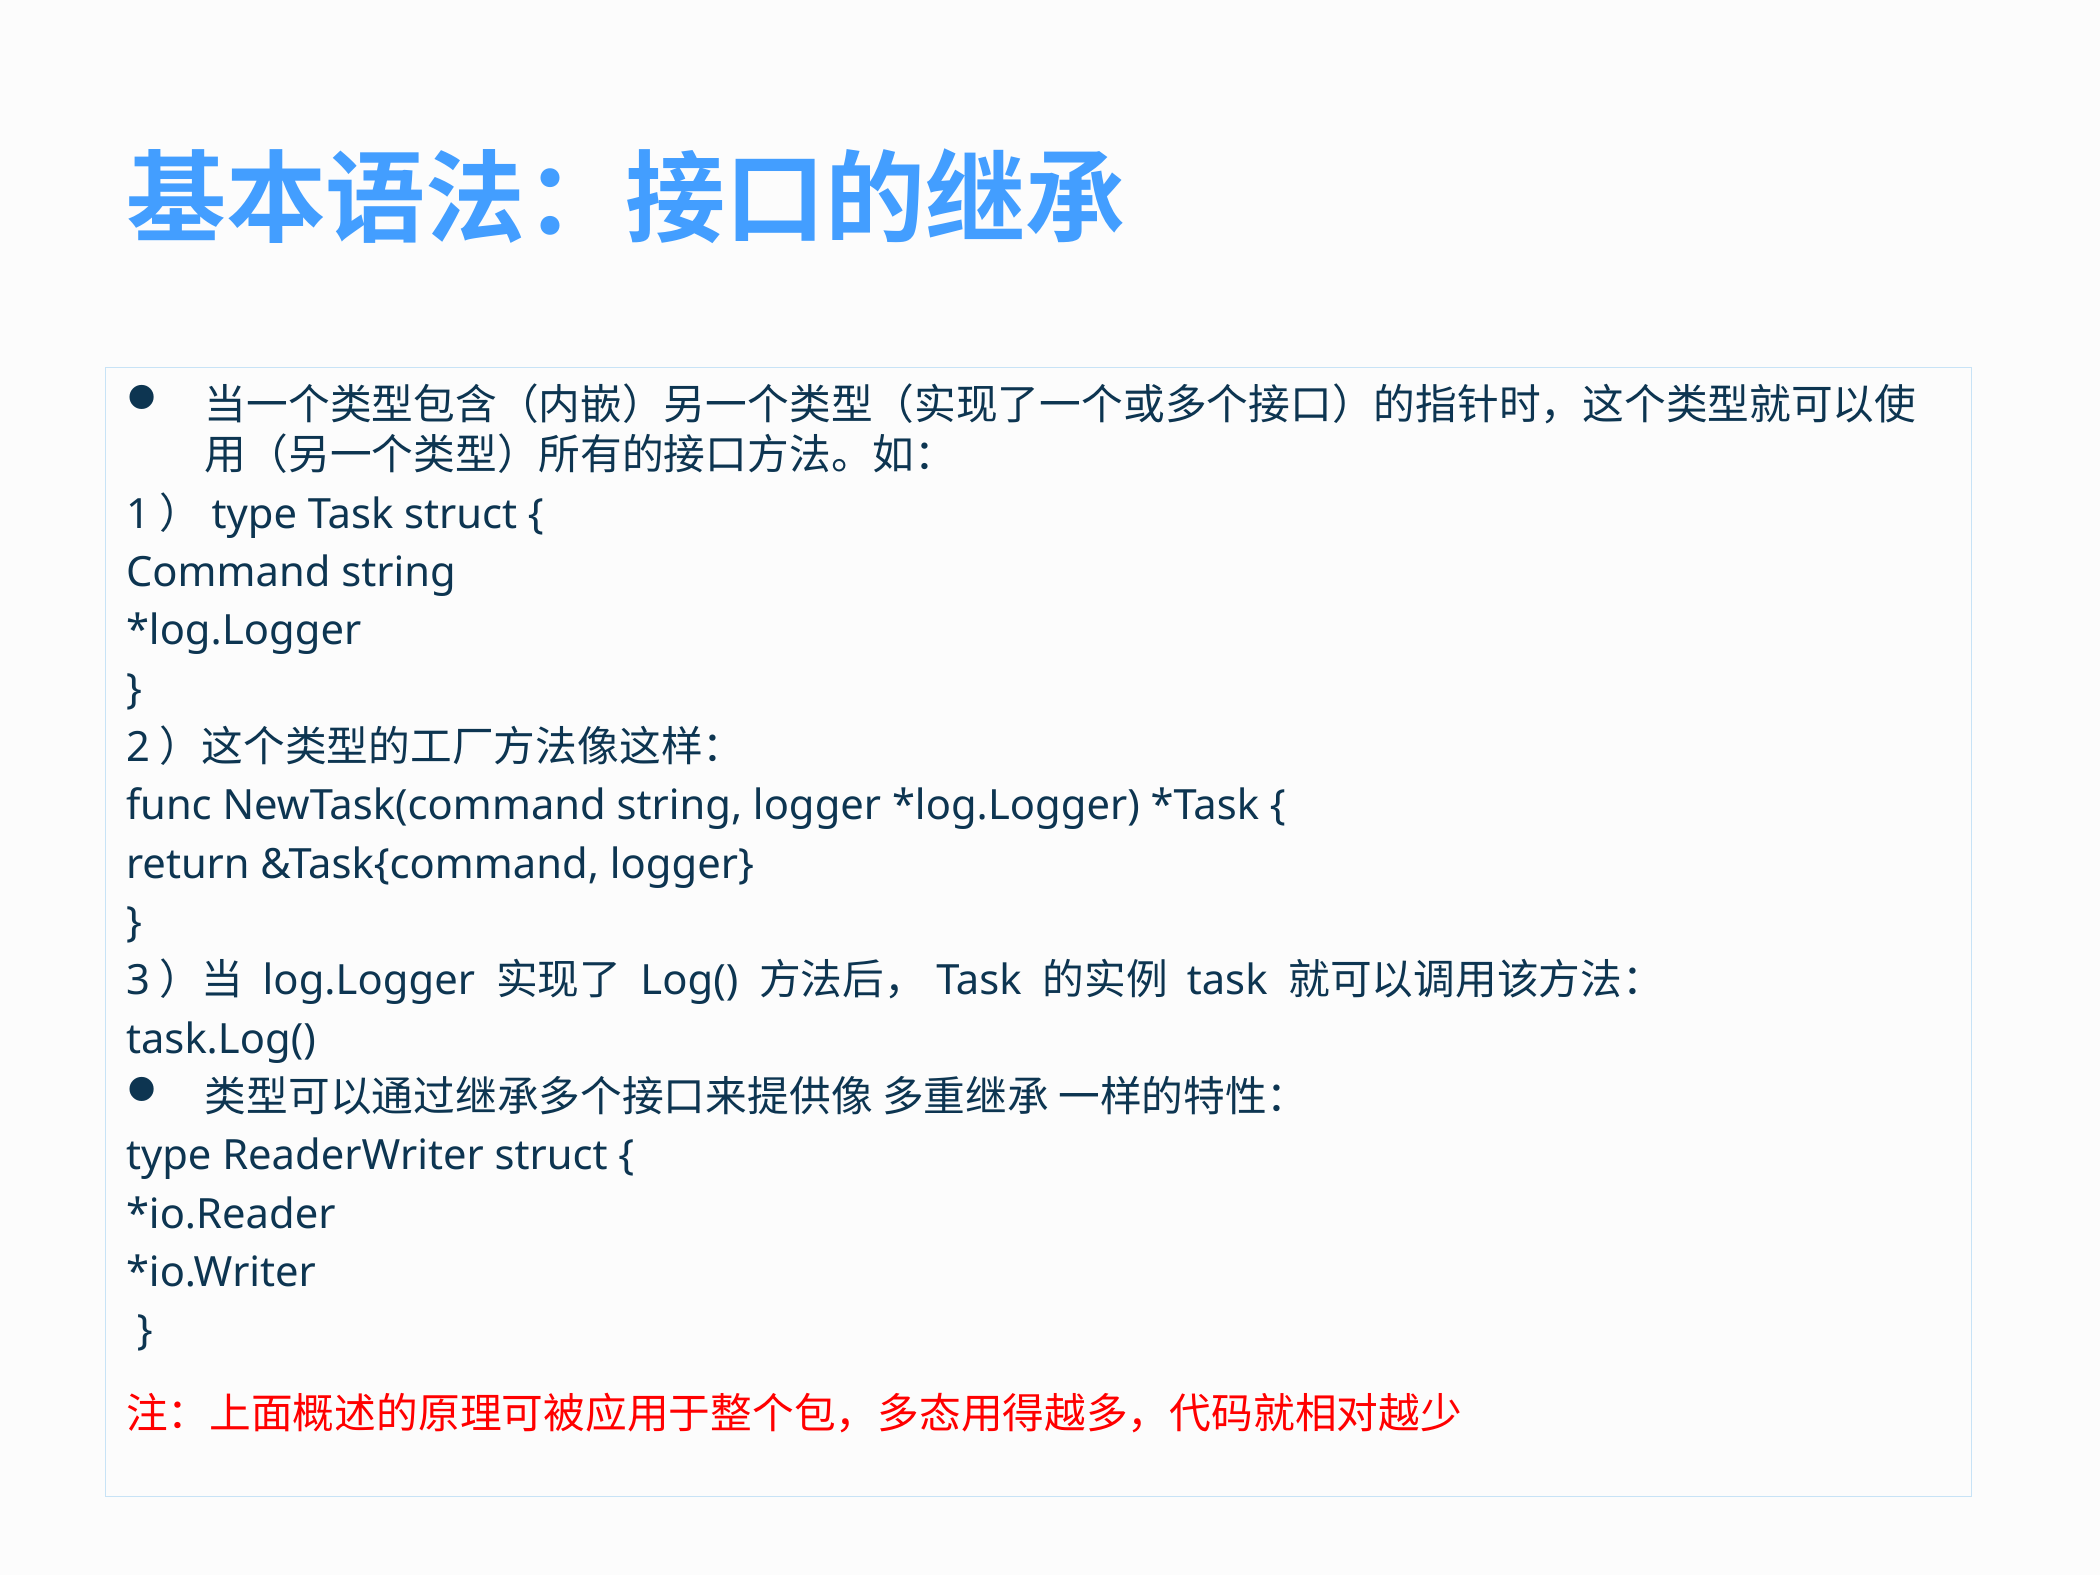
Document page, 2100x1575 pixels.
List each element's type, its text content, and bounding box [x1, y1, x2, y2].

list 当一个类型包含（内嵌）另一个类型（实现了一个或多个接口）的指针时，这个类型就可以使用（另一个类型）所有的接口方法。如： 1）type Task struct { Command string *log.Logger } 2）这个类型的工厂方法像这样： func NewTask(command string, logger *log.Logger) *Task { return &Task{command, logger} } 3）当 log.Logger 实现了 Log() 方法后，Task 的实例 task 就可以调用该方法： task.Log() 类型可以通过继承多个接口来提供像 多重继承 一样的特性： type ReaderWriter struct { *io.Reader *io.Writer } 注：上面概述的原理可被应用于整个包，多态用得越多，代码就相对越少 [105, 367, 1972, 1497]
title 基本语法：接口的继承 [105, 63, 1995, 326]
